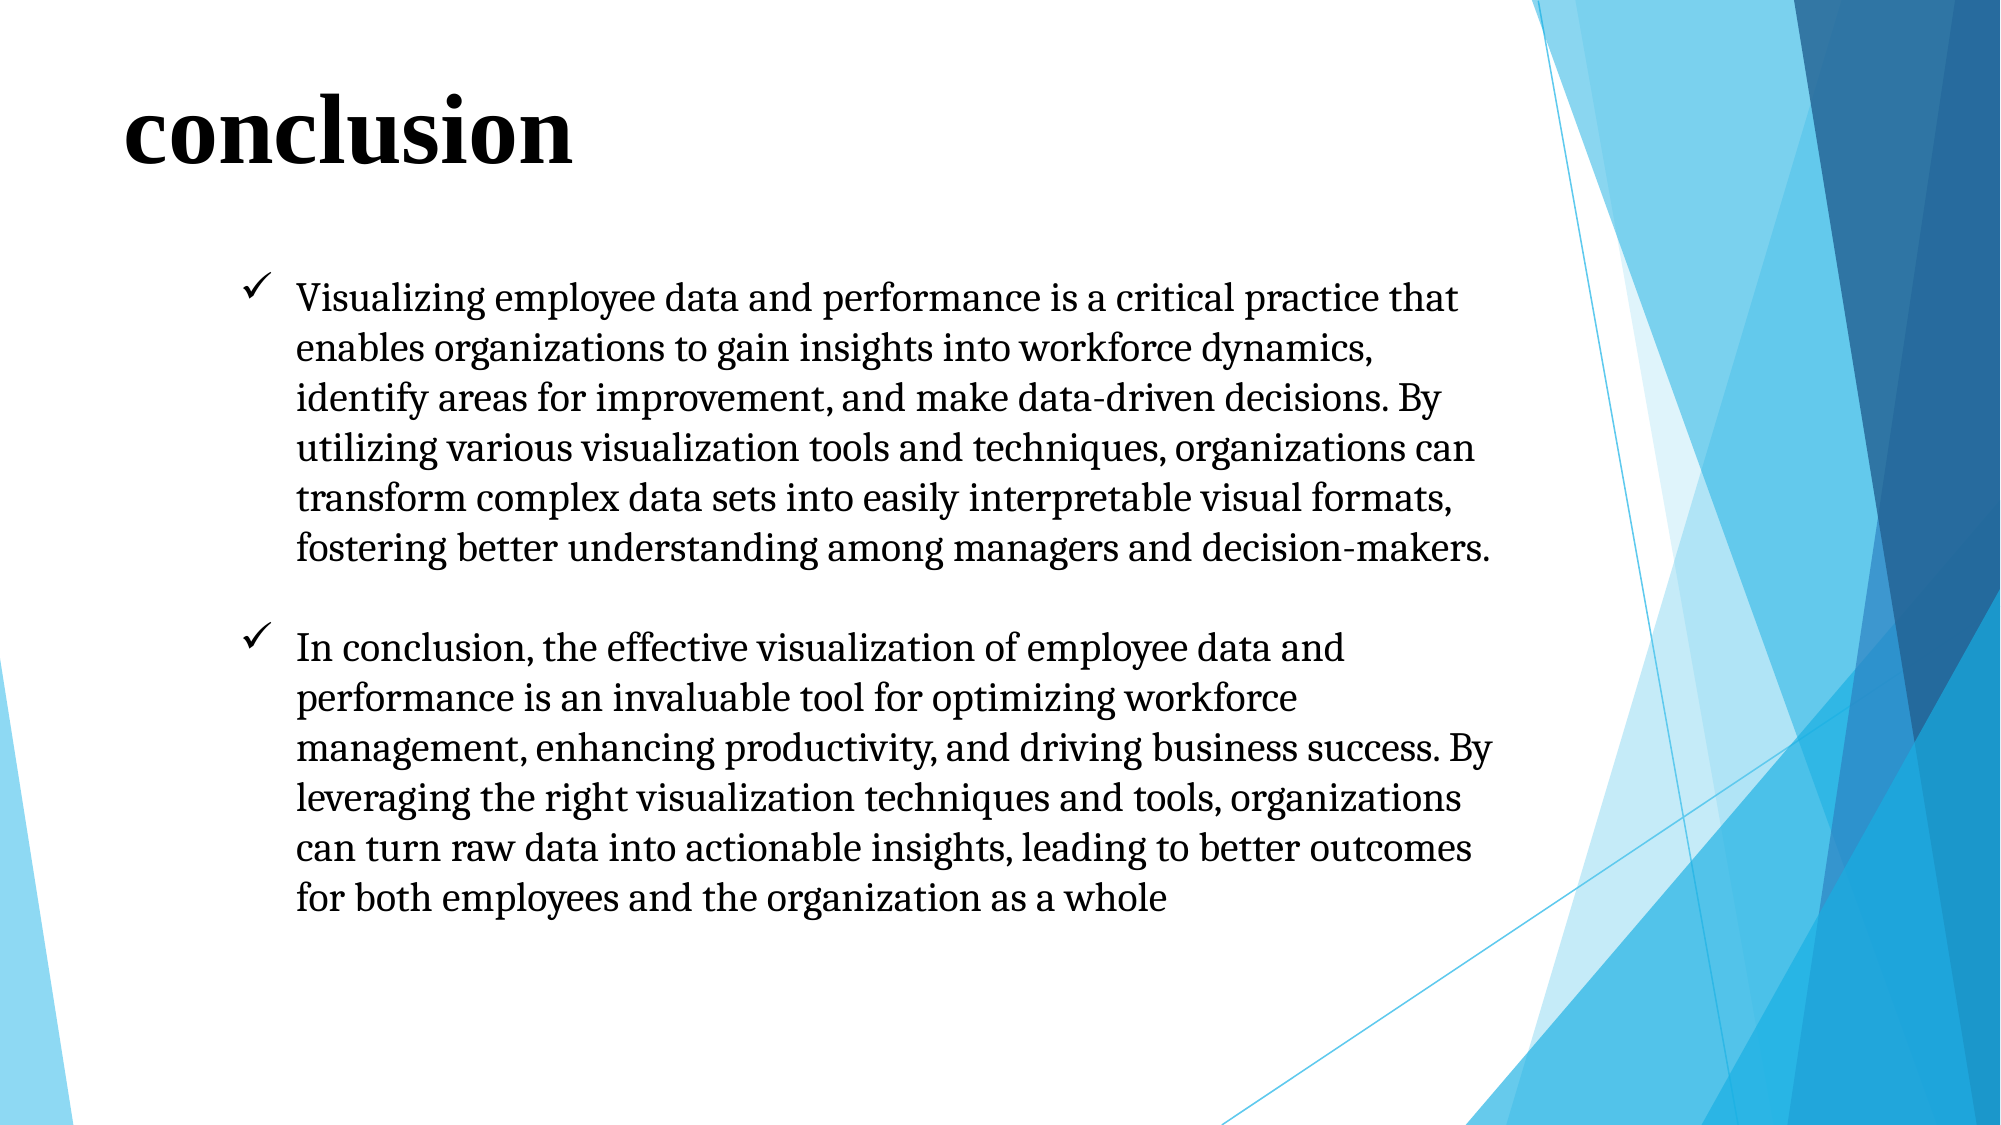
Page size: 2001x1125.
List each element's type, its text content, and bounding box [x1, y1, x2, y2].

title conclusion [123, 63, 1877, 188]
text_box Visualizing employee data and performance is a critical practice that enables organizations to gain insights into workforce dynamics, identify areas for improvement, and make data-driven decisions. By utilizing various visualization tools and techniques, organizations can transform complex data sets into easily interpretable visual formats, fostering better understanding among managers and decision-makers. In conclusion, the effective visualization of employee data and performance is an invaluable tool for optimizing workforce management, enhancing productivity, and driving business success. By leveraging the right visualization techniques and tools, organizations can turn raw data into actionable insights, leading to better outcomes for both employees and the organization as a whole [224, 262, 1509, 628]
